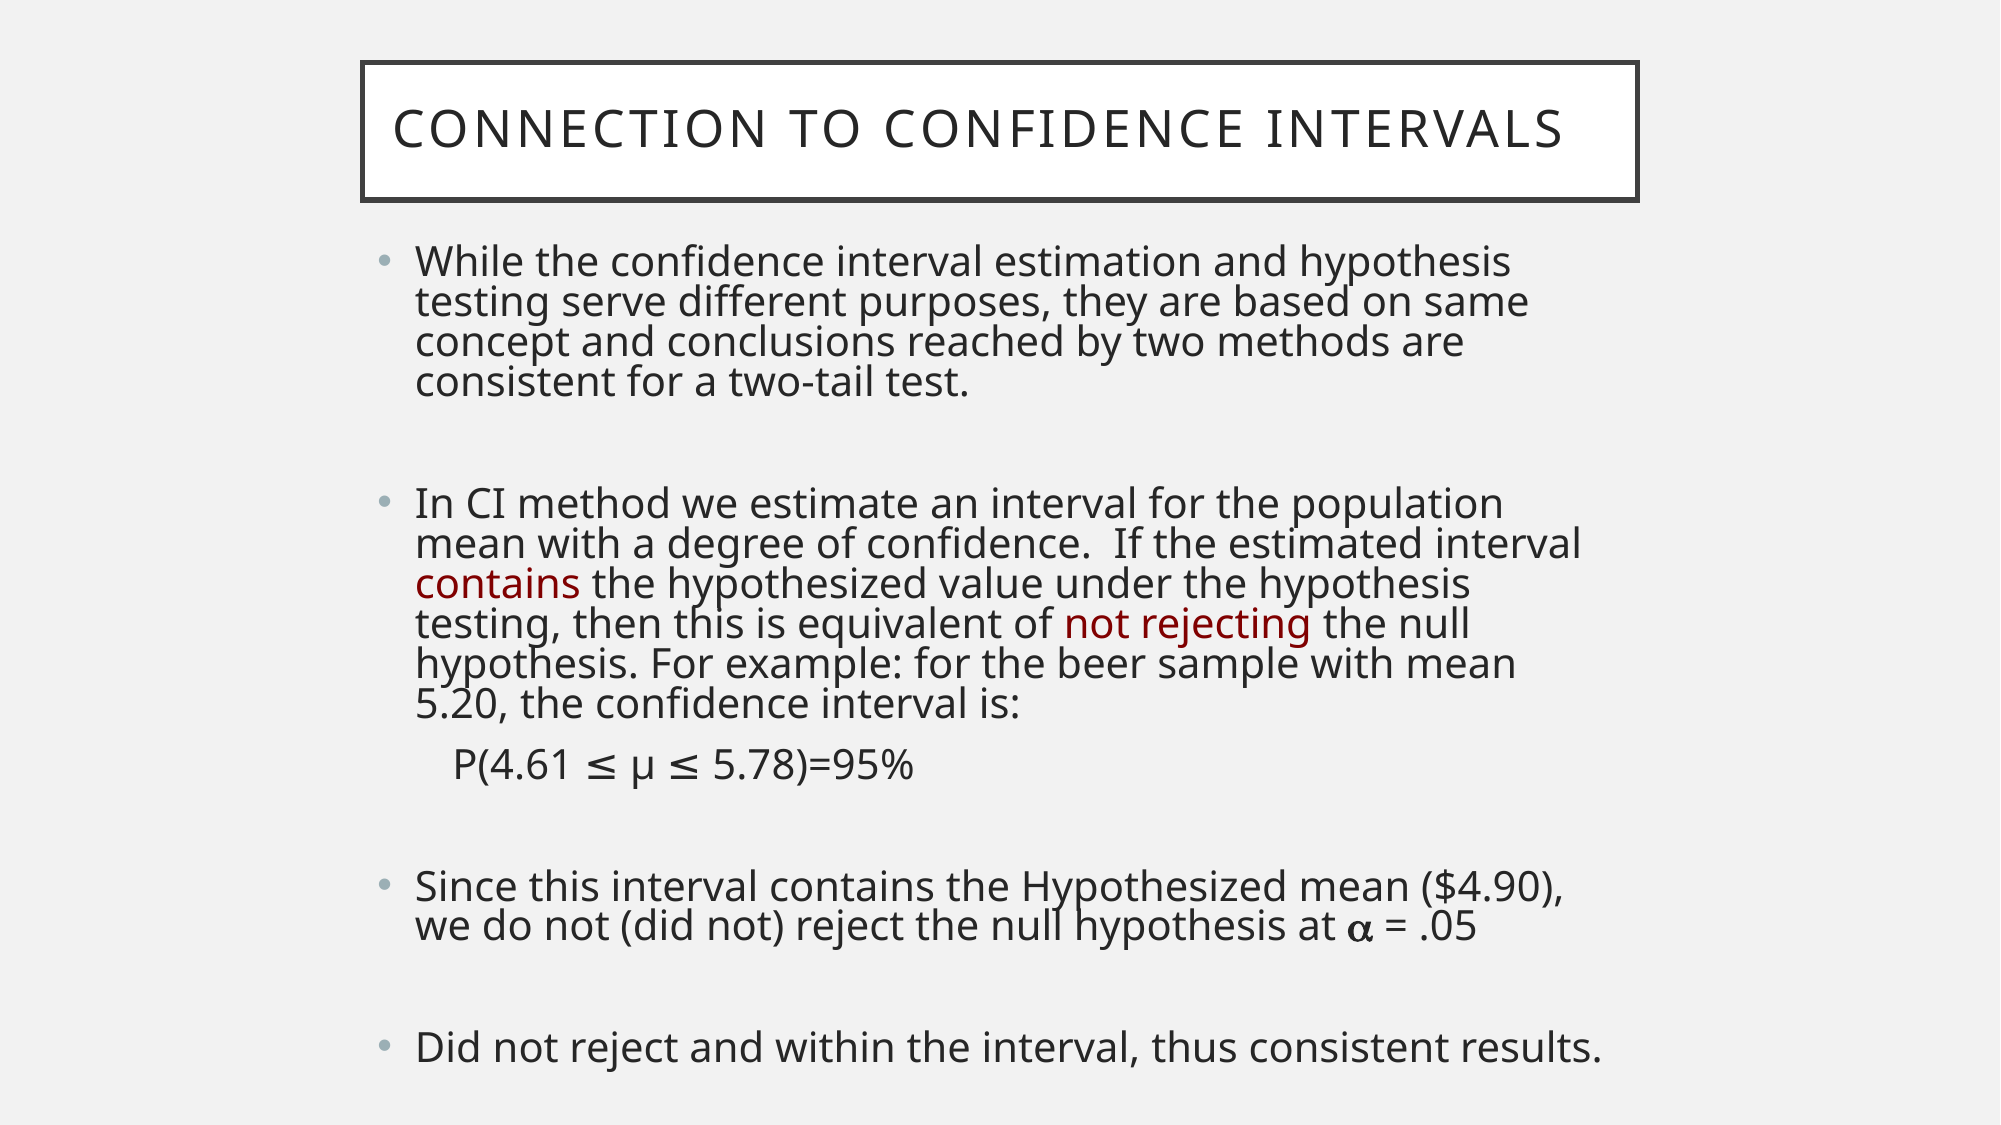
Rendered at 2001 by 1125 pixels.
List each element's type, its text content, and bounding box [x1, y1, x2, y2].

list While the confidence interval estimation and hypothesis testing serve different purposes, they are based on same concept and conclusions reached by two methods are consistent for a two-tail test. In CI method we estimate an interval for the population mean with a degree of confidence. If the estimated interval contains the hypothesized value under the hypothesis testing, then this is equivalent of not rejecting the null hypothesis. For example: for the beer sample with mean 5.20, the confidence interval is: P(4.61 ≤ μ ≤ 5.78)=95% Since this interval contains the Hypothesized mean ($4.90), we do not (did not) reject the null hypothesis at  = .05 Did not reject and within the interval, thus consistent results. [362, 237, 1638, 1063]
title Connection to Confidence Intervals [360, 60, 1640, 203]
